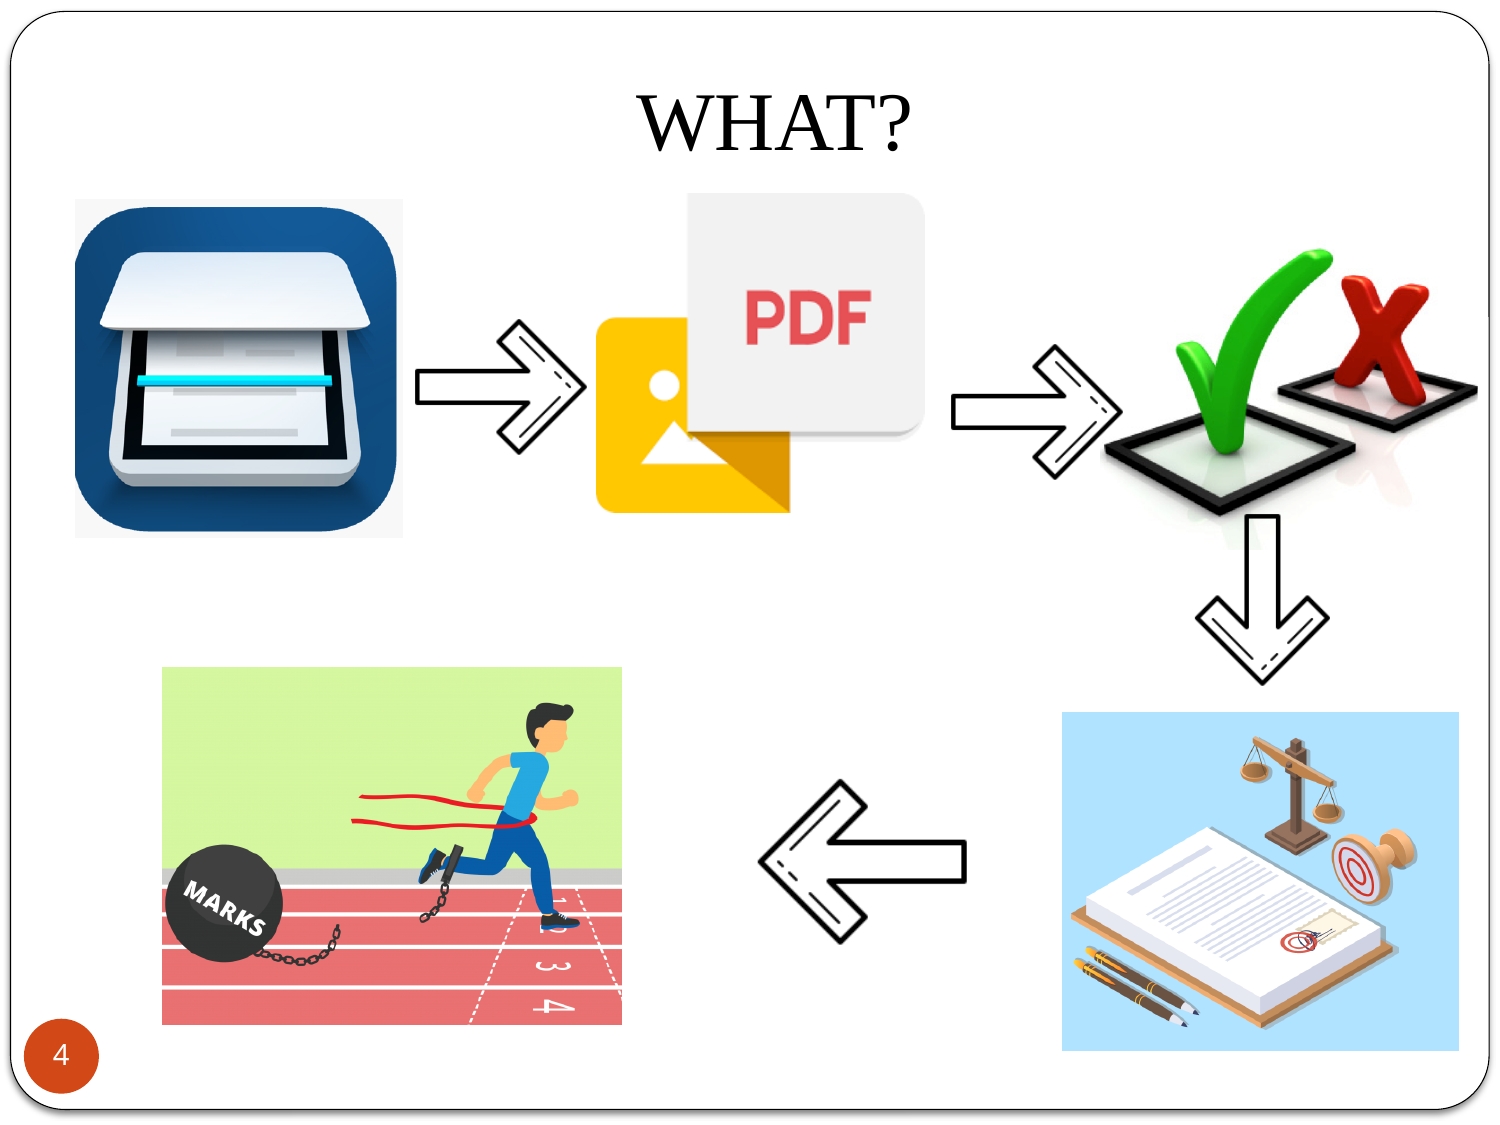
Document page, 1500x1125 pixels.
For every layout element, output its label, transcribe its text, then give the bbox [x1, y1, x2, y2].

slide_number 4 [23, 1018, 99, 1094]
picture [162, 667, 622, 1026]
picture [74, 193, 1479, 1052]
picture [724, 724, 1001, 1001]
title WHAT? [137, 50, 1413, 183]
